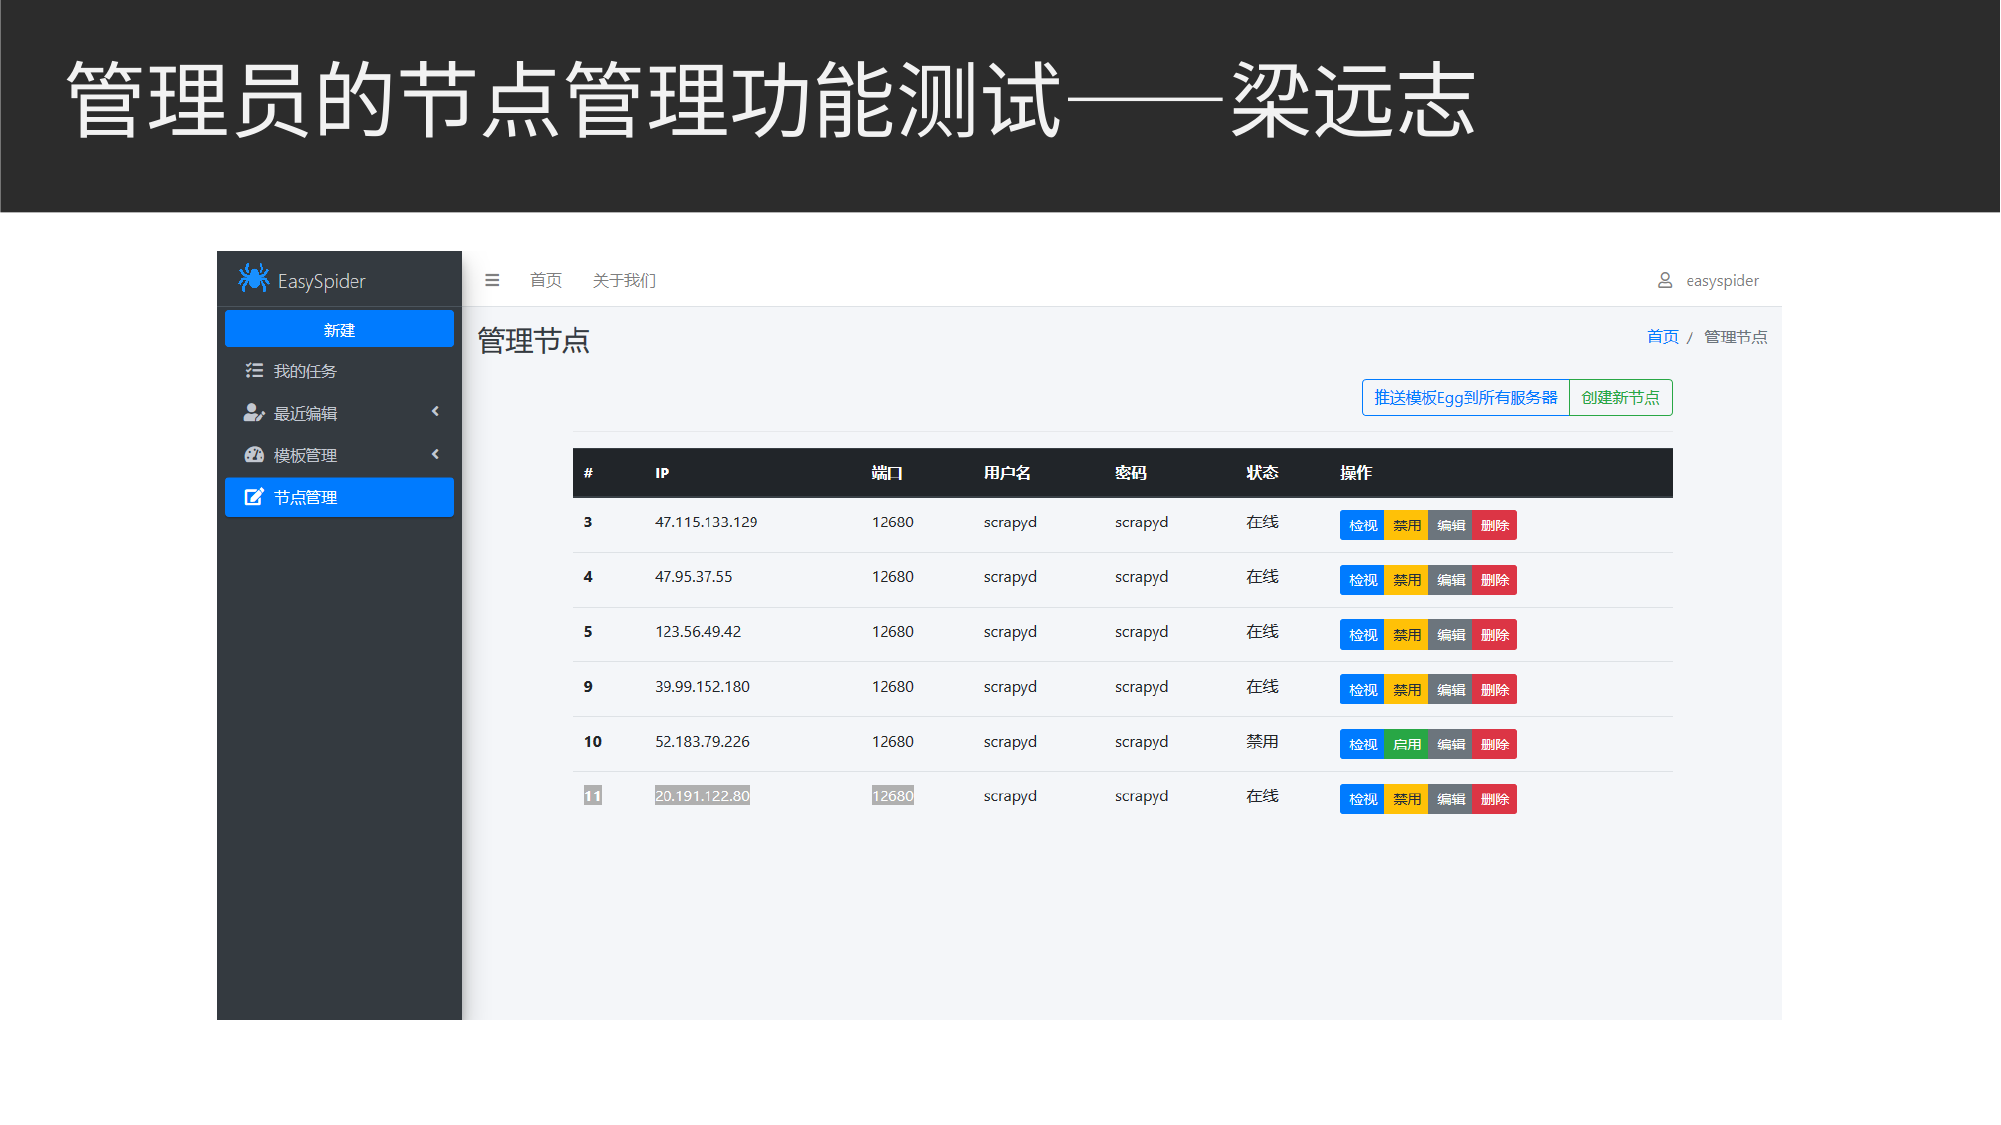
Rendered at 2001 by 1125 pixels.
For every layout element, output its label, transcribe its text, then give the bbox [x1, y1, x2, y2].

title 管理员的节点管理功能测试——梁远志 [48, 38, 1654, 174]
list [217, 251, 1783, 1021]
